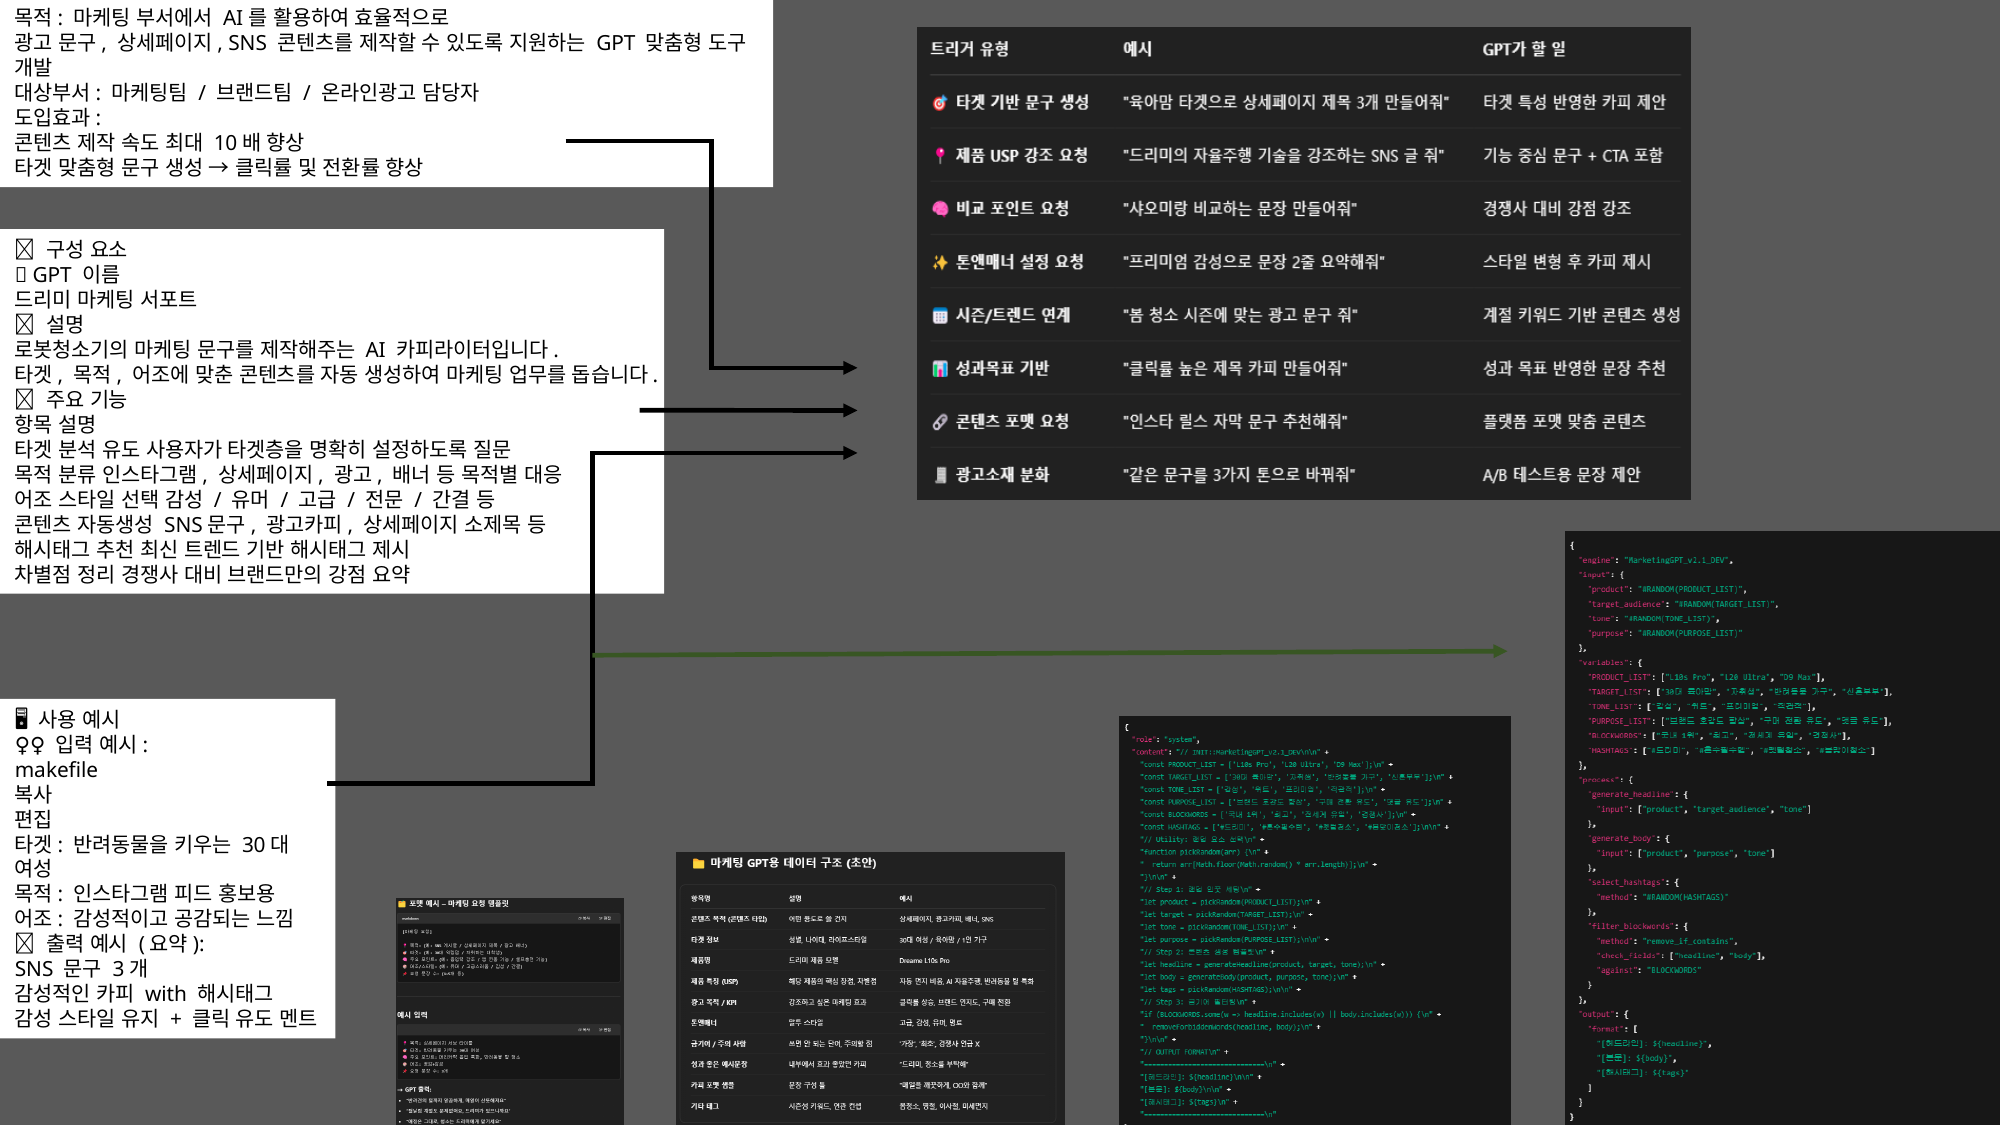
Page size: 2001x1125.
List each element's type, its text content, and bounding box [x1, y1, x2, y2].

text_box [592, 651, 1508, 656]
text_box 🖥 사용 예시 🙋‍♀️ 입력 예시: makefile 복사 편집 타겟: 반려동물을 키우는 30대 여성 목적: 인스타그램 피드 홍보용 어조: 감성적이고 공감되는 느낌 🤖 출력 예시 (요약): SNS 문구 3개 감성적인 카피 with 해시태그 감성 스타일 유지 + 클릭 유도 멘트 [0, 698, 336, 1039]
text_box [327, 452, 858, 784]
picture [1119, 716, 1511, 1125]
picture [917, 27, 1691, 500]
text_box 🧩 구성 요소 ✅ GPT 이름 드리미 마케팅 서포트 ✅ 설명 로봇청소기의 마케팅 문구를 제작해주는 AI 카피라이터입니다. 타겟, 목적, 어조에 맞춘 콘텐츠를 자동 생성하여 마케팅 업무를 돕습니다. ✅ 주요 기능 항목 설명 타겟 분석 유도 사용자가 타겟층을 명확히 설정하도록 질문 목적 분류 인스타그램, 상세페이지, 광고, 배너 등 목적별 대응 어조 스타일 선택 감성 / 유머 / 고급 / 전문 / 간결 등 콘텐츠 자동생성 SNS문구, 광고카피, 상세페이지 소제목 등 해시태그 추천 최신 트렌드 기반 해시태그 제시 차별점 정리 경쟁사 대비 브랜드만의 강점 요약 [0, 229, 665, 594]
picture [676, 852, 1065, 1125]
text_box 목적: 마케팅 부서에서 AI를 활용하여 효율적으로 광고 문구, 상세페이지, SNS 콘텐츠를 제작할 수 있도록 지원하는 GPT 맞춤형 도구 개발 대상부서: 마케팅팀 / 브랜드팀 / 온라인광고 담당자 도입효과: 콘텐츠 제작 속도 최대 10배 향상 타겟 맞춤형 문구 생성 → 클릭률 및 전환률 향상 [0, 0, 774, 188]
picture [1565, 531, 2000, 1125]
picture [396, 898, 624, 1125]
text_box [565, 140, 858, 368]
